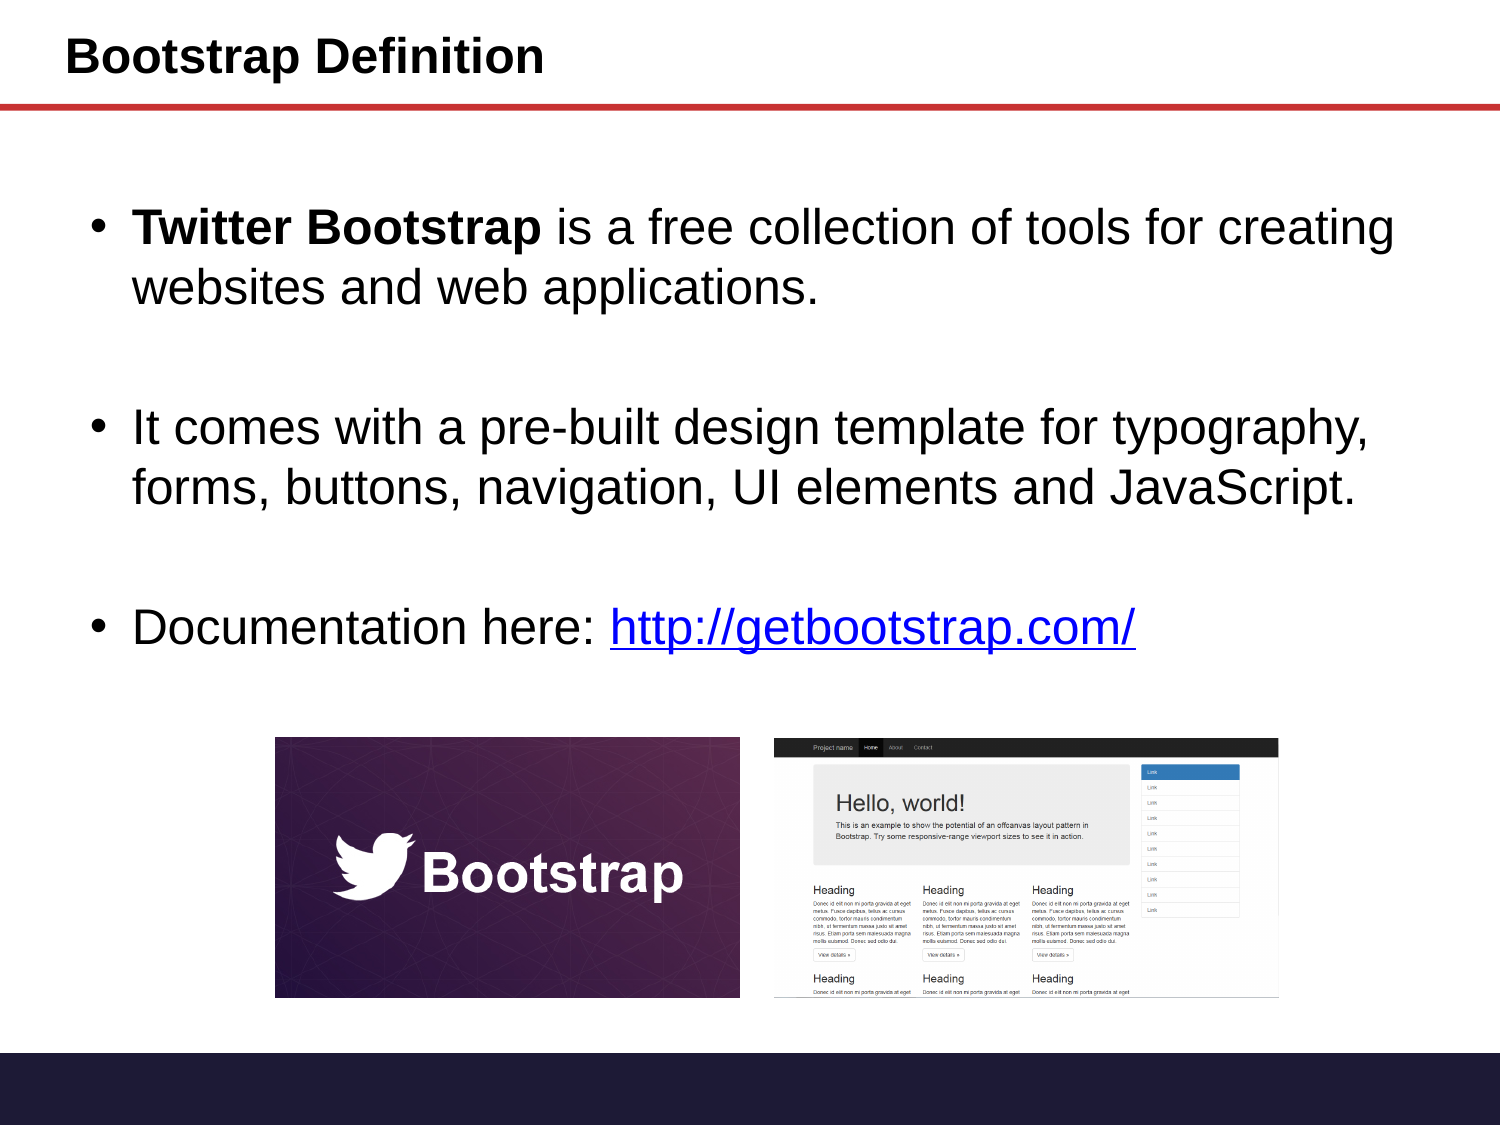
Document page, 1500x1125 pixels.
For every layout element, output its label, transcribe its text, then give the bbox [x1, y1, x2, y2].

text_box Twitter Bootstrap is a free collection of tools for creating websites and web applications. It comes with a pre-built design template for typography, forms, buttons, navigation, UI elements and JavaScript. Documentation here: http://getbootstrap.com/ [75, 187, 1413, 952]
text_box Bootstrap Definition [50, 16, 888, 91]
picture [774, 738, 1279, 998]
picture [274, 737, 740, 998]
